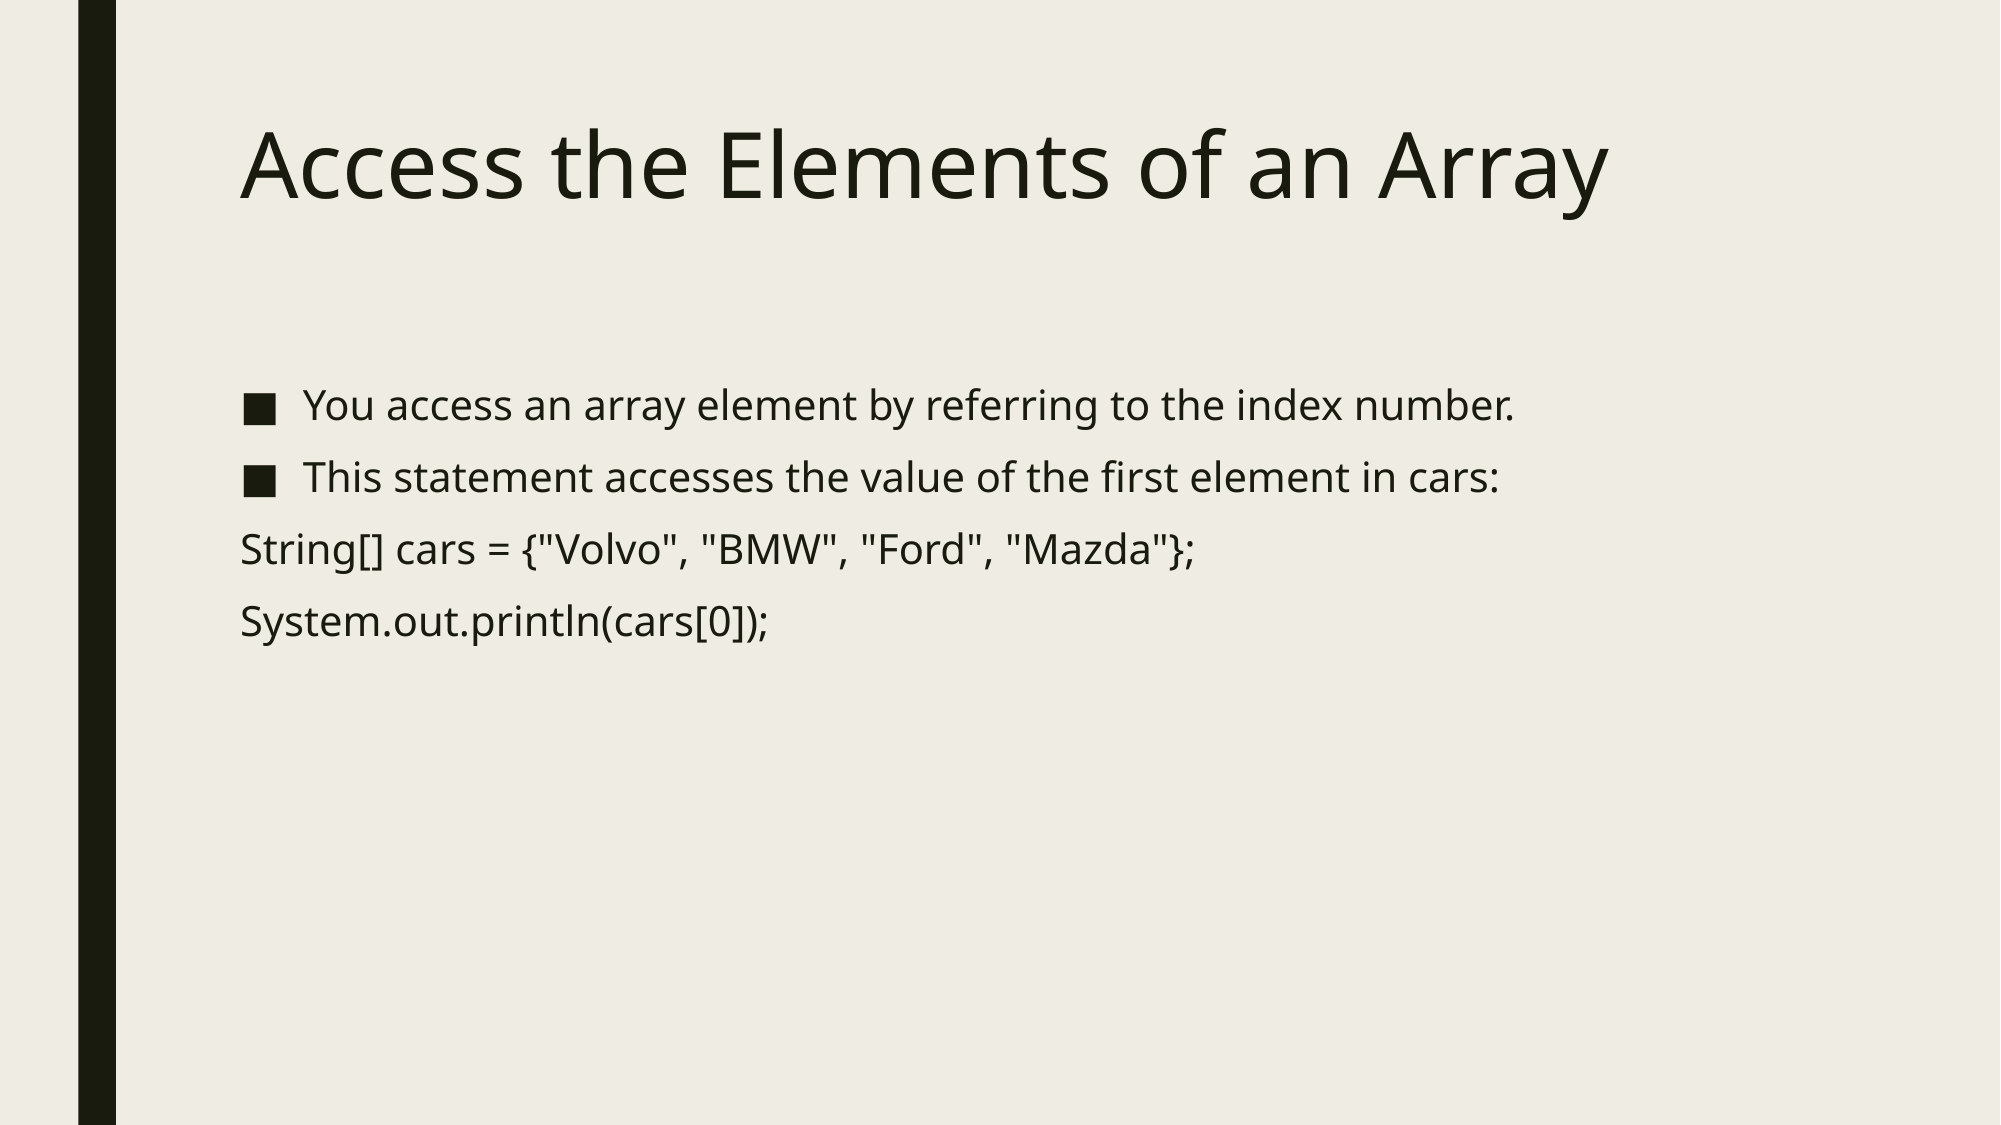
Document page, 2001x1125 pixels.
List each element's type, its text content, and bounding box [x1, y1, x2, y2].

title Access the Elements of an Array [225, 112, 1800, 357]
list You access an array element by referring to the index number. This statement accesses the value of the first element in cars: String[] cars = {"Volvo", "BMW", "Ford", "Mazda"}; System.out.println(cars[0]); [225, 375, 1800, 963]
